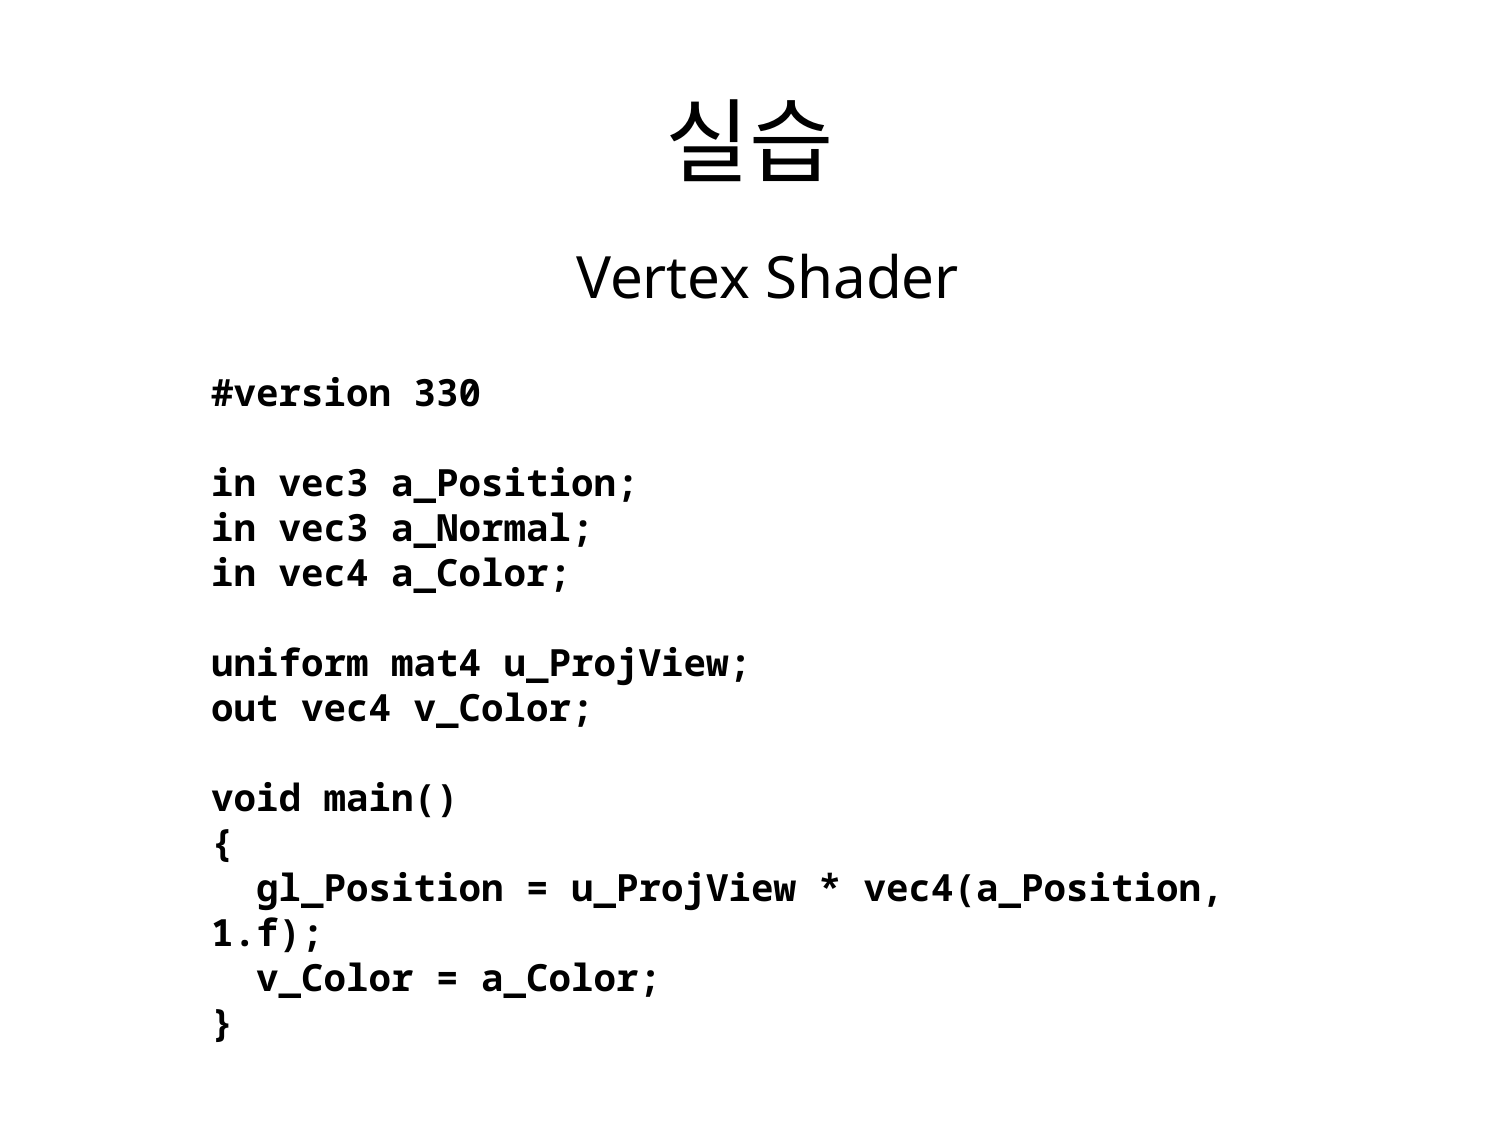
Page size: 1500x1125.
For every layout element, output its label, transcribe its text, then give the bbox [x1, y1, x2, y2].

title 실습 [75, 45, 1425, 233]
text_box #version 330 in vec3 a_Position; in vec3 a_Normal; in vec4 a_Color; uniform mat4 u_ProjView; out vec4 v_Color; void main() { gl_Position = u_ProjView * vec4(a_Position, 1.f); v_Color = a_Color; } [196, 361, 1304, 1052]
text_box Vertex Shader [419, 232, 1117, 318]
